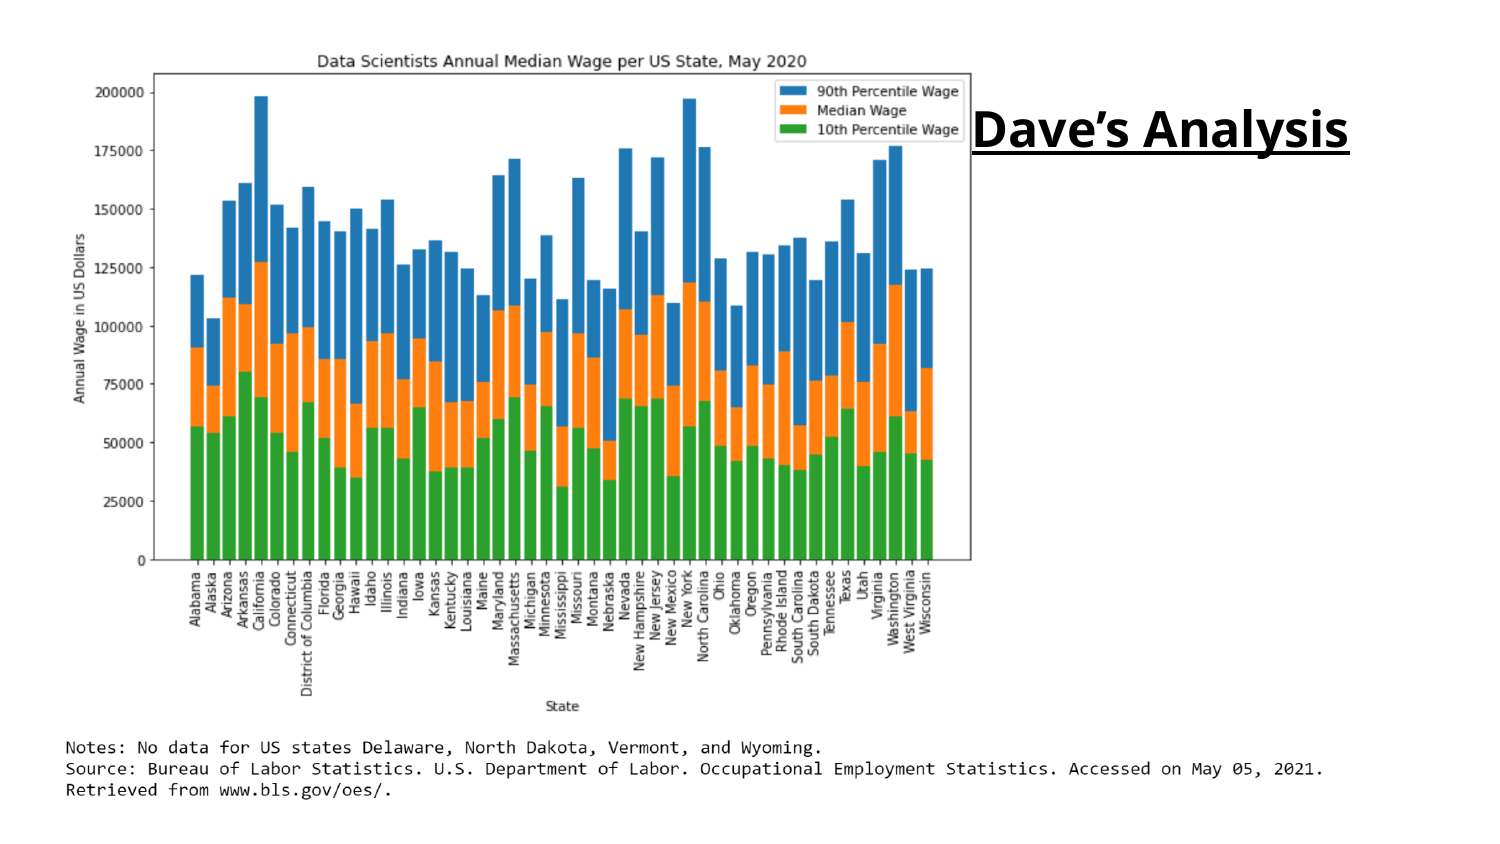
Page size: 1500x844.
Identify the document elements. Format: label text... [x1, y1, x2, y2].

picture [56, 48, 1327, 803]
title Dave’s Analysis [1327, 48, 1418, 173]
